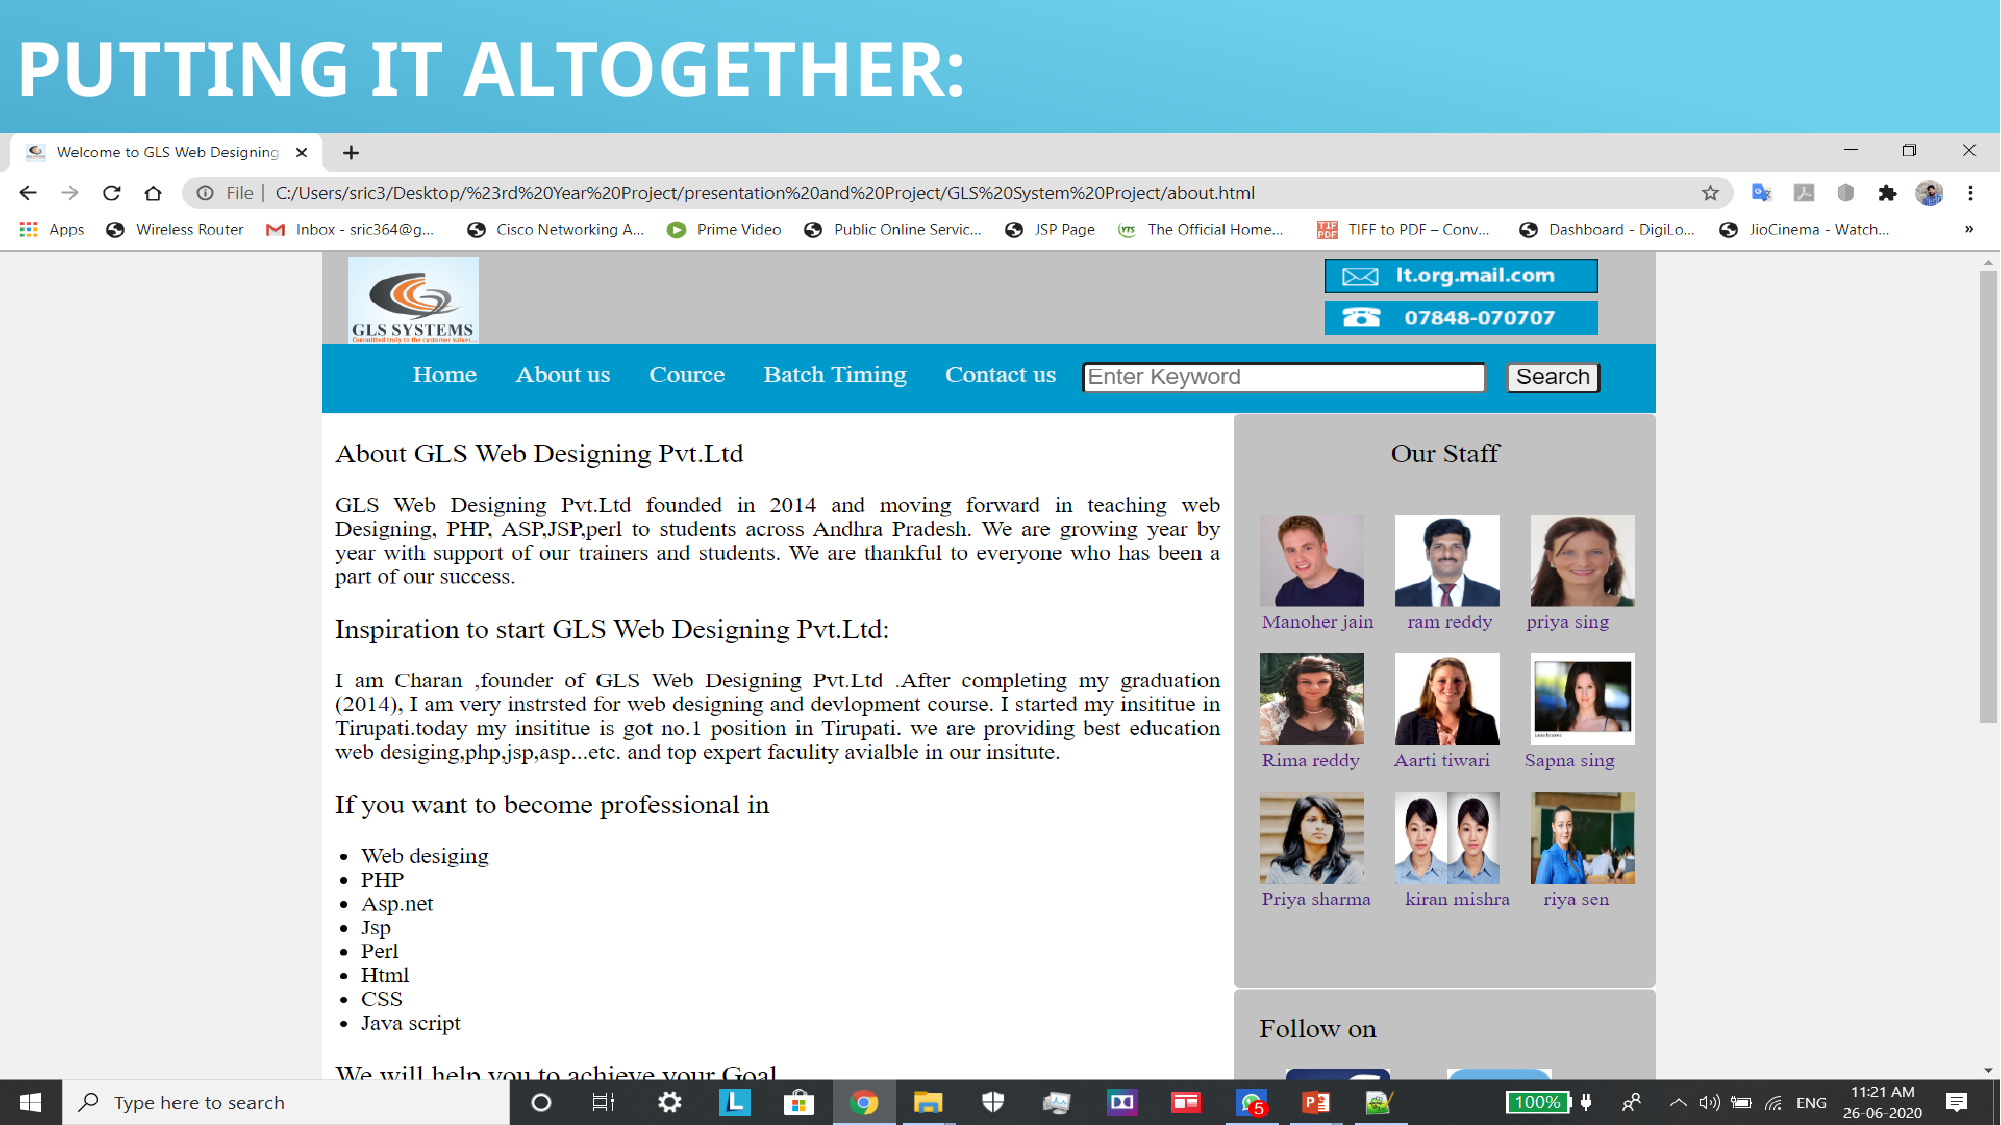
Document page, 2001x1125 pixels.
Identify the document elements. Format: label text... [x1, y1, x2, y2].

title Putting it altogether: [0, 0, 1400, 133]
picture [0, 133, 2000, 1125]
